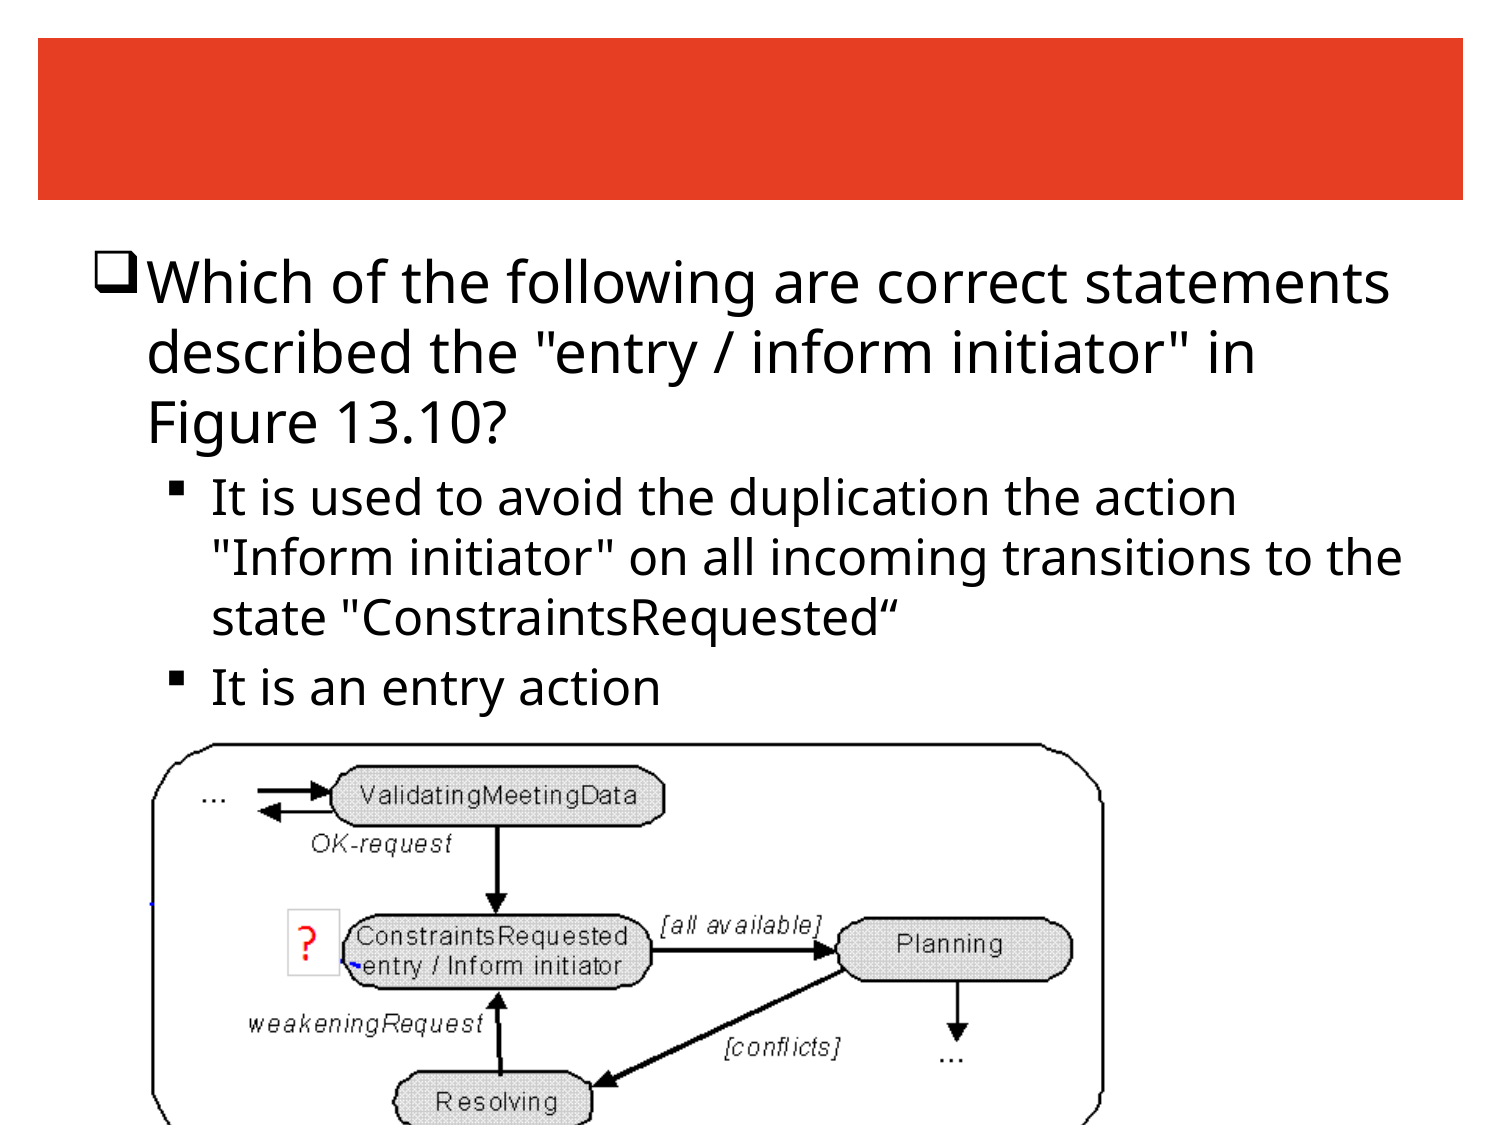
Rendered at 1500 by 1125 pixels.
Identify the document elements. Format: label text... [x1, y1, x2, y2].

picture [0, 737, 1500, 1125]
list Which of the following are correct statements described the "entry / inform initiator" in Figure 13.10? It is used to avoid the duplication the action "Inform initiator" on all incoming transitions to the state "ConstraintsRequested“ It is an entry action [75, 237, 1425, 735]
